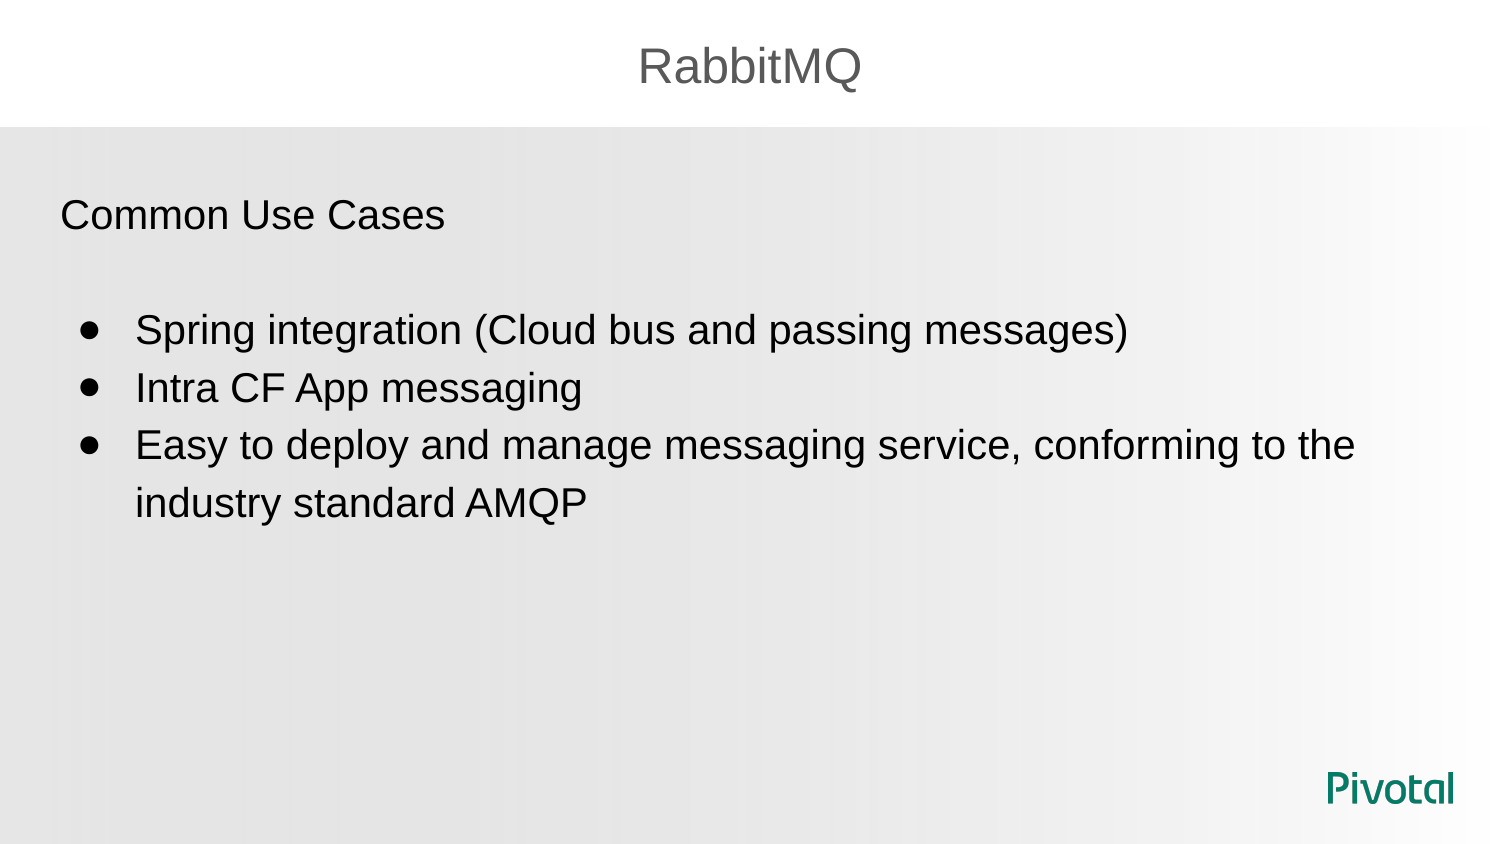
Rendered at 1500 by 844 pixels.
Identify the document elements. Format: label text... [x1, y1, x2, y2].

title RabbitMQ [60, 40, 1440, 117]
list Common Use Cases Spring integration (Cloud bus and passing messages) Intra CF App messaging Easy to deploy and manage messaging service, conforming to the industry standard AMQP [60, 130, 1440, 795]
picture [1328, 772, 1453, 804]
